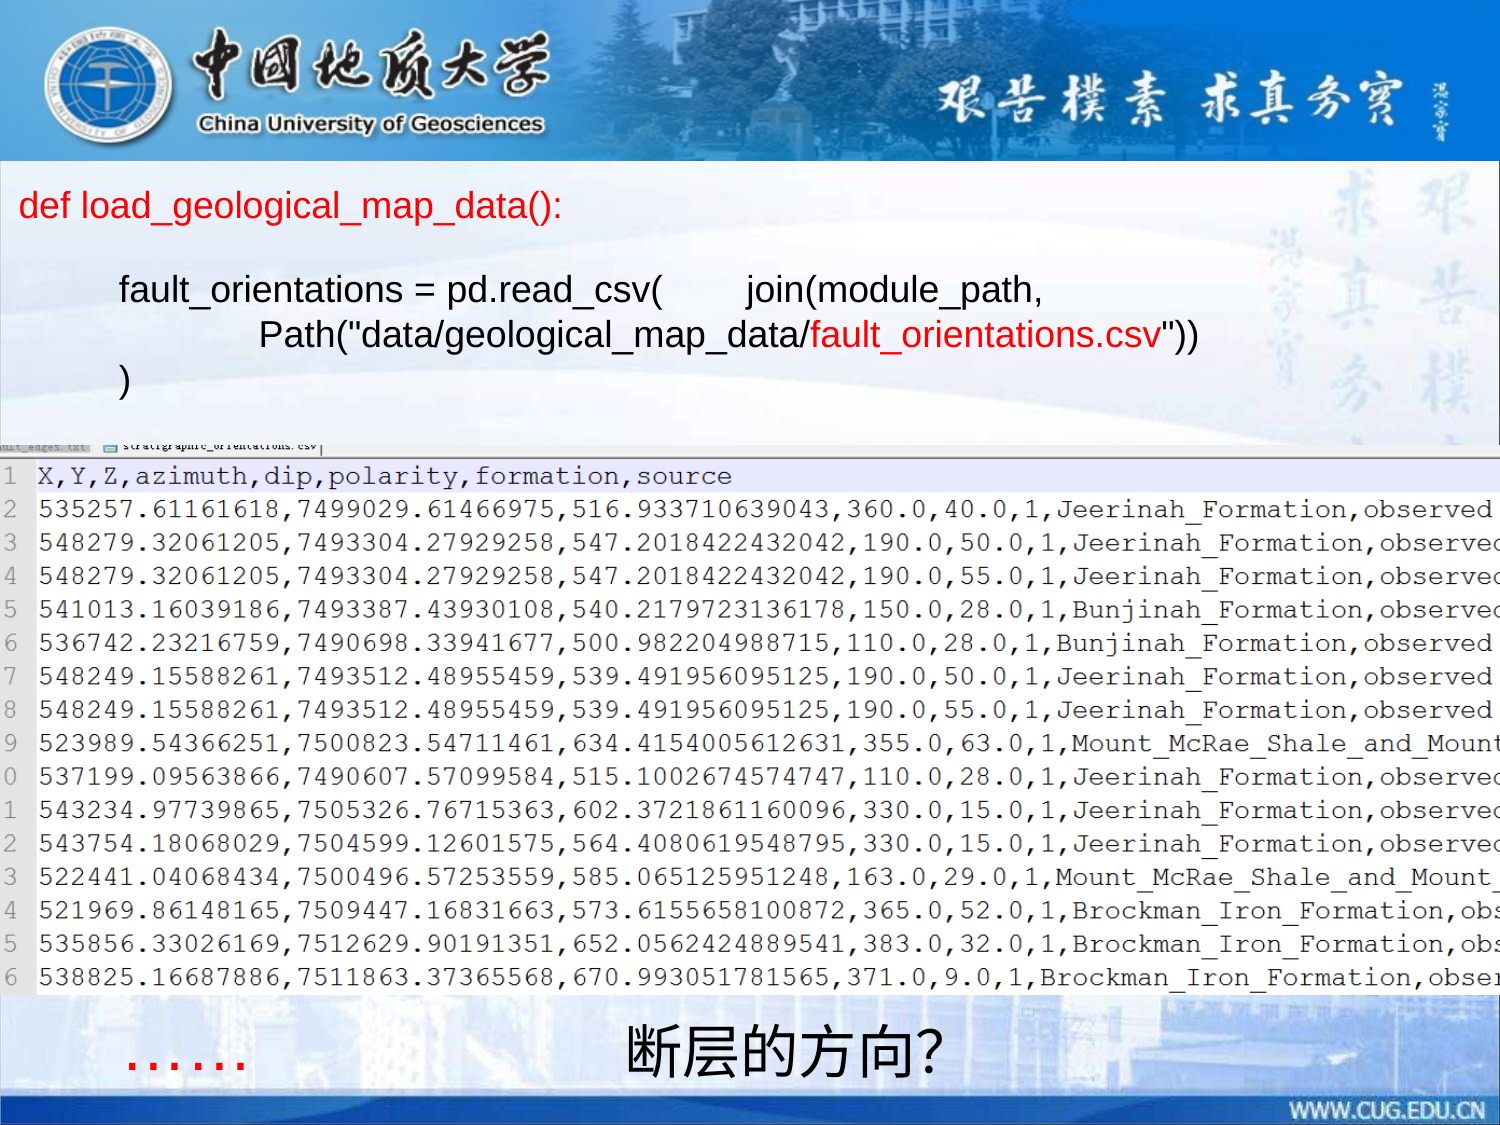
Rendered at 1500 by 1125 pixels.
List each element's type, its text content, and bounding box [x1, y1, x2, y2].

text_box …… [105, 1007, 528, 1091]
text_box fault_orientations = pd.read_csv( join(module_path, Path("data/geological_map_data/fault_orientations.csv")) ) [93, 257, 1243, 408]
text_box 断层的方向？ [609, 1007, 1254, 1093]
text_box def load_geological_map_data(): [3, 173, 620, 234]
picture [0, 0, 1500, 1125]
